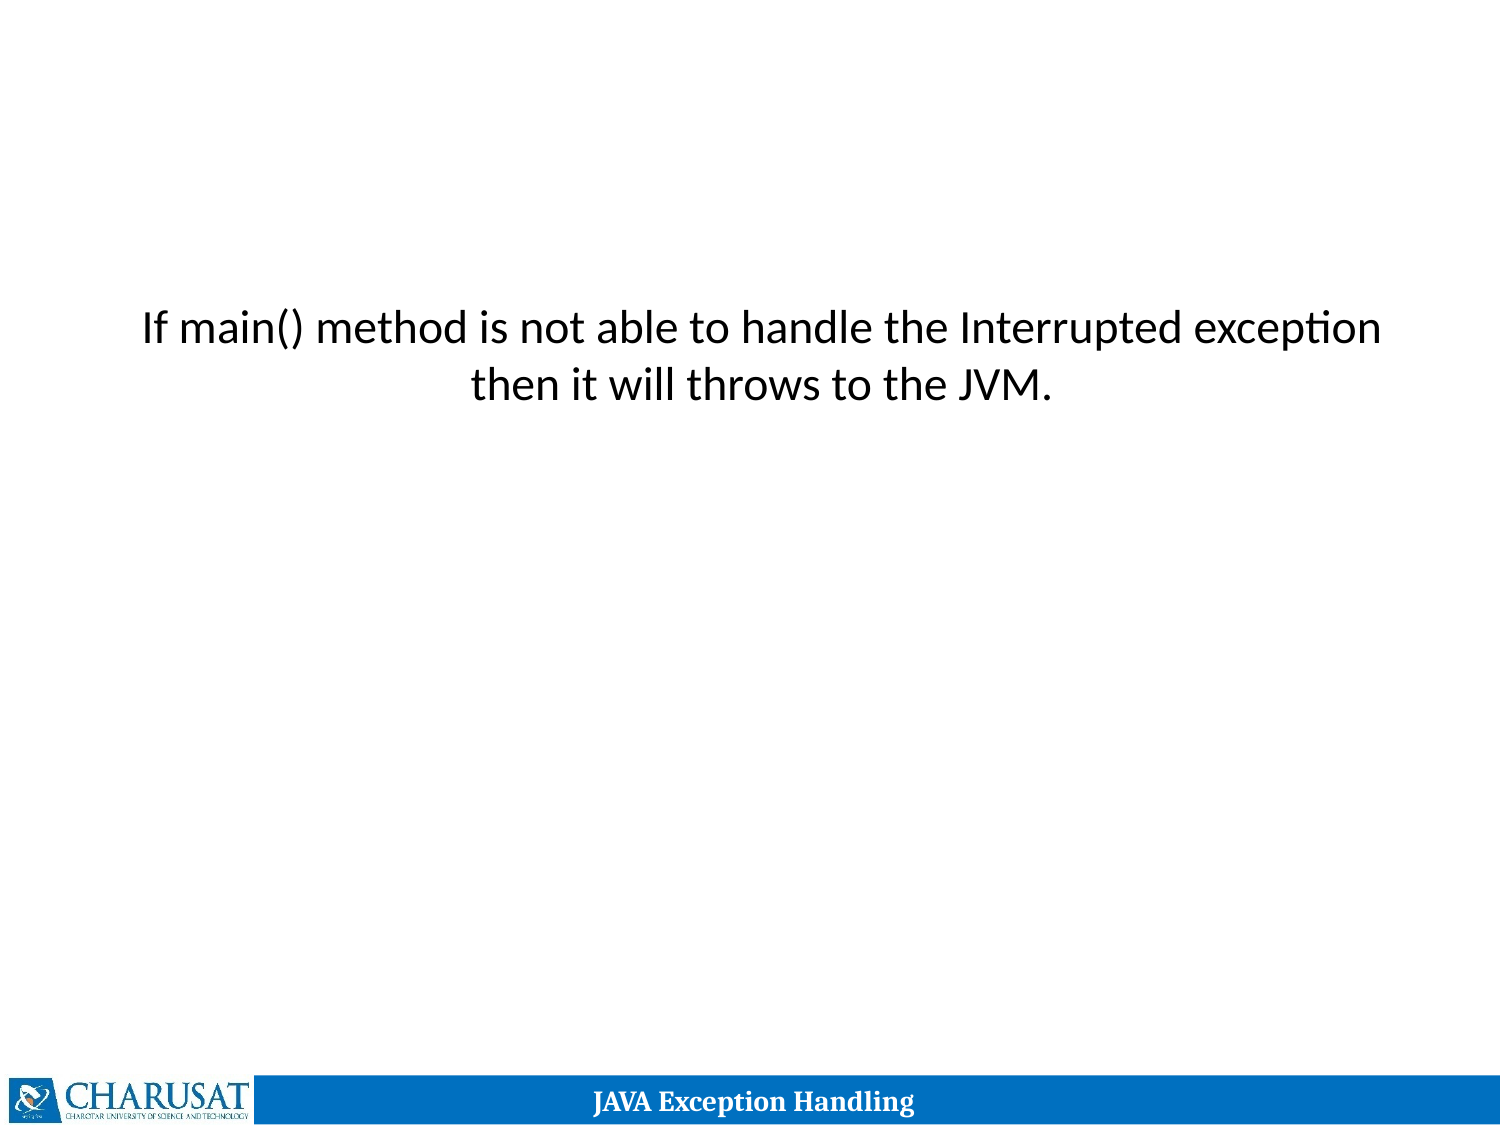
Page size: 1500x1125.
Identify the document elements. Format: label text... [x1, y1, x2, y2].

title If main() method is not able to handle the Interrupted exception then it will throws to the JVM. [87, 287, 1438, 475]
text_box JAVA Exception Handling [257, 1075, 1500, 1125]
picture [3, 1073, 255, 1125]
